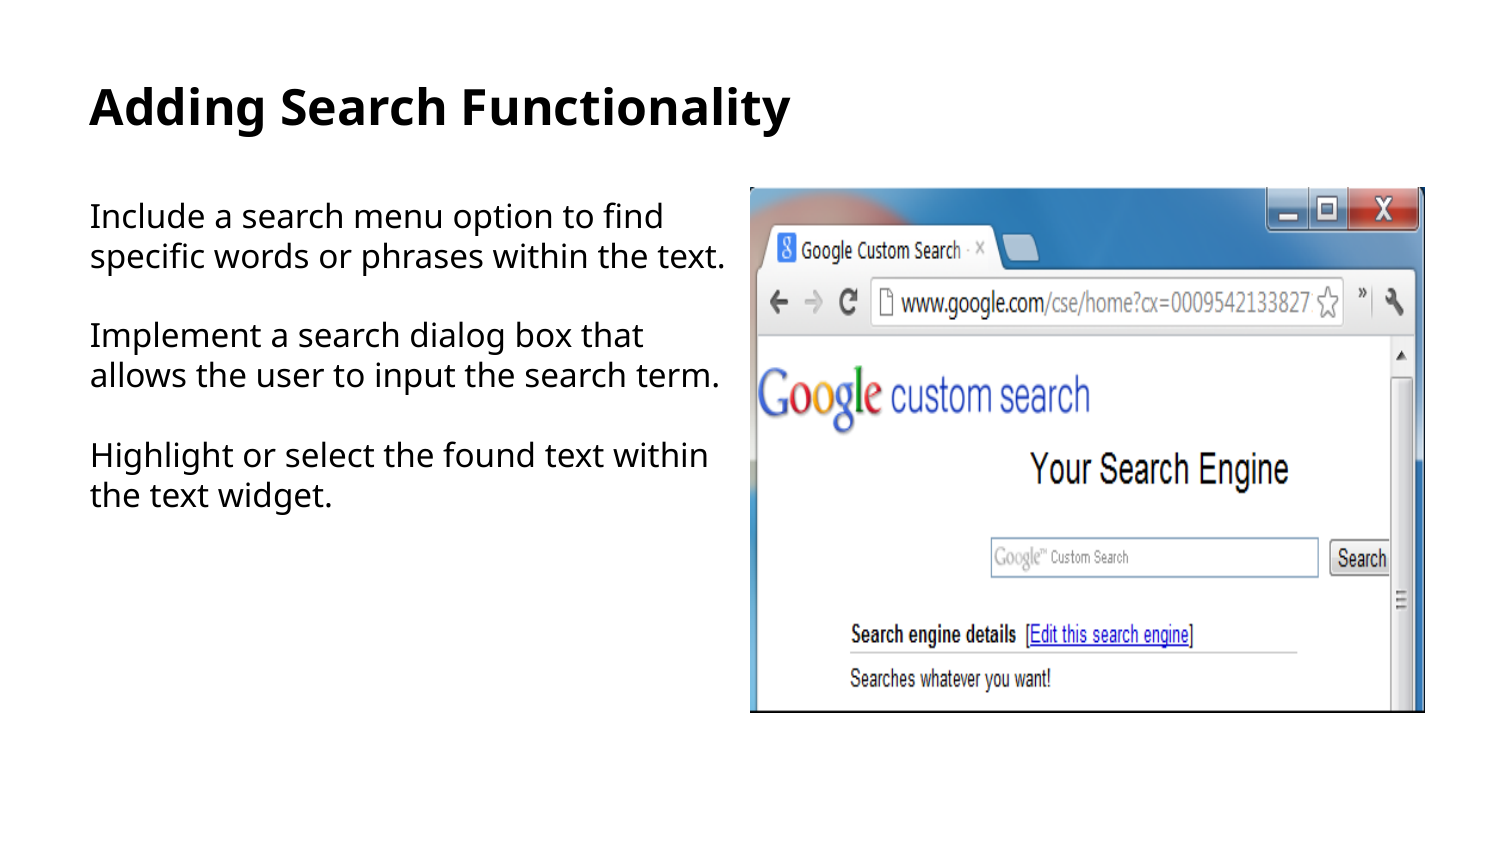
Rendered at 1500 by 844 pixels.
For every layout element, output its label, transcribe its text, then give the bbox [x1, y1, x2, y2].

picture [749, 187, 1425, 713]
text_box Include a search menu option to find specific words or phrases within the text. Implement a search dialog box that allows the user to input the search term. Highlight or select the found text within the text widget. [74, 187, 749, 713]
text_box Adding Search Functionality [74, 37, 1425, 173]
